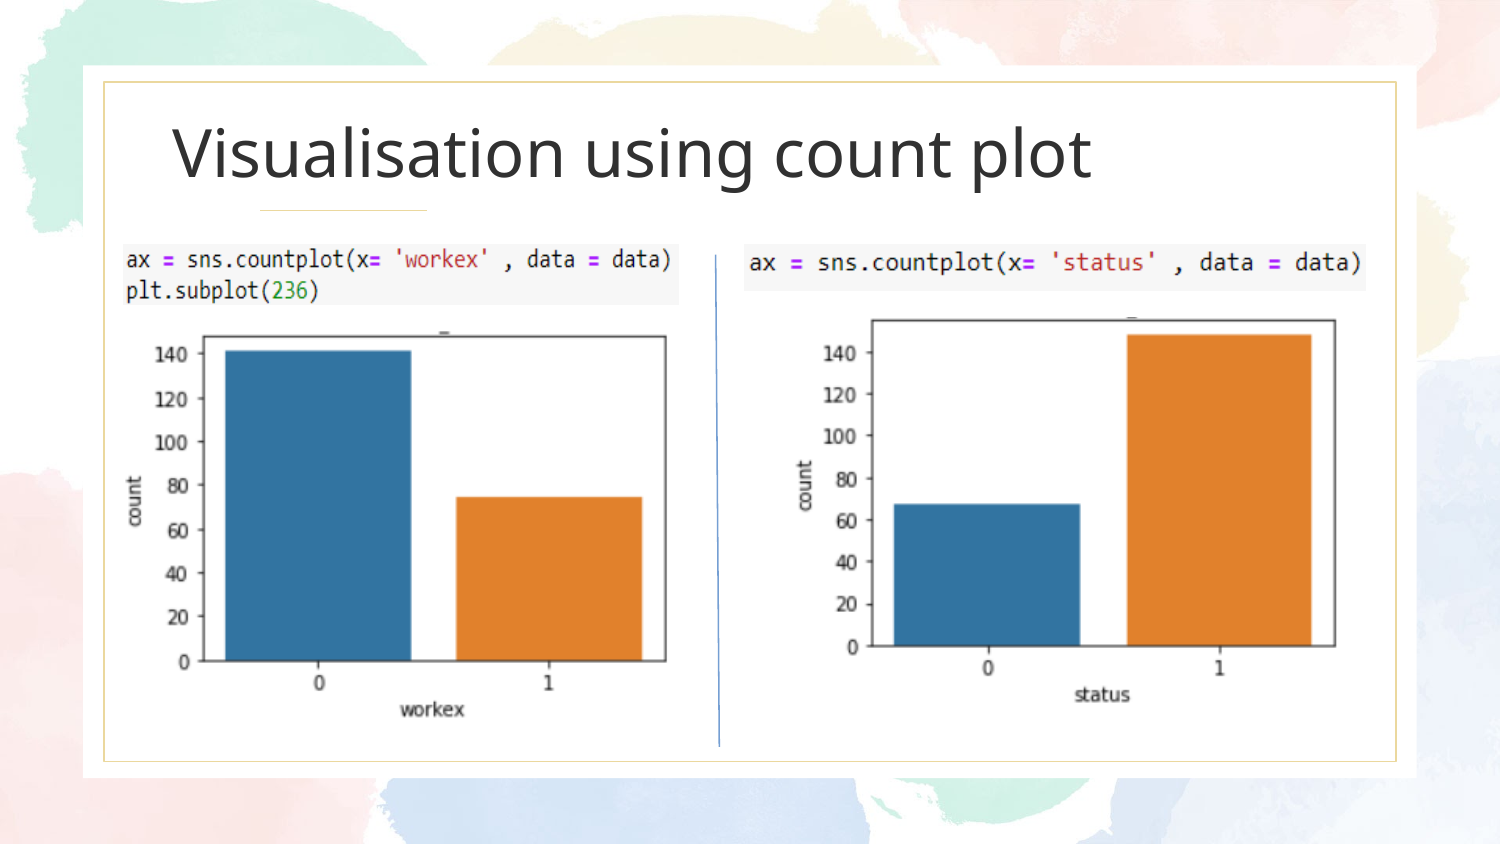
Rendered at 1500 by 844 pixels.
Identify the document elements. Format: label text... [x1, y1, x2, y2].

title Visualisation using count plot [147, 95, 1119, 190]
picture [0, 0, 1500, 844]
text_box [715, 254, 720, 748]
